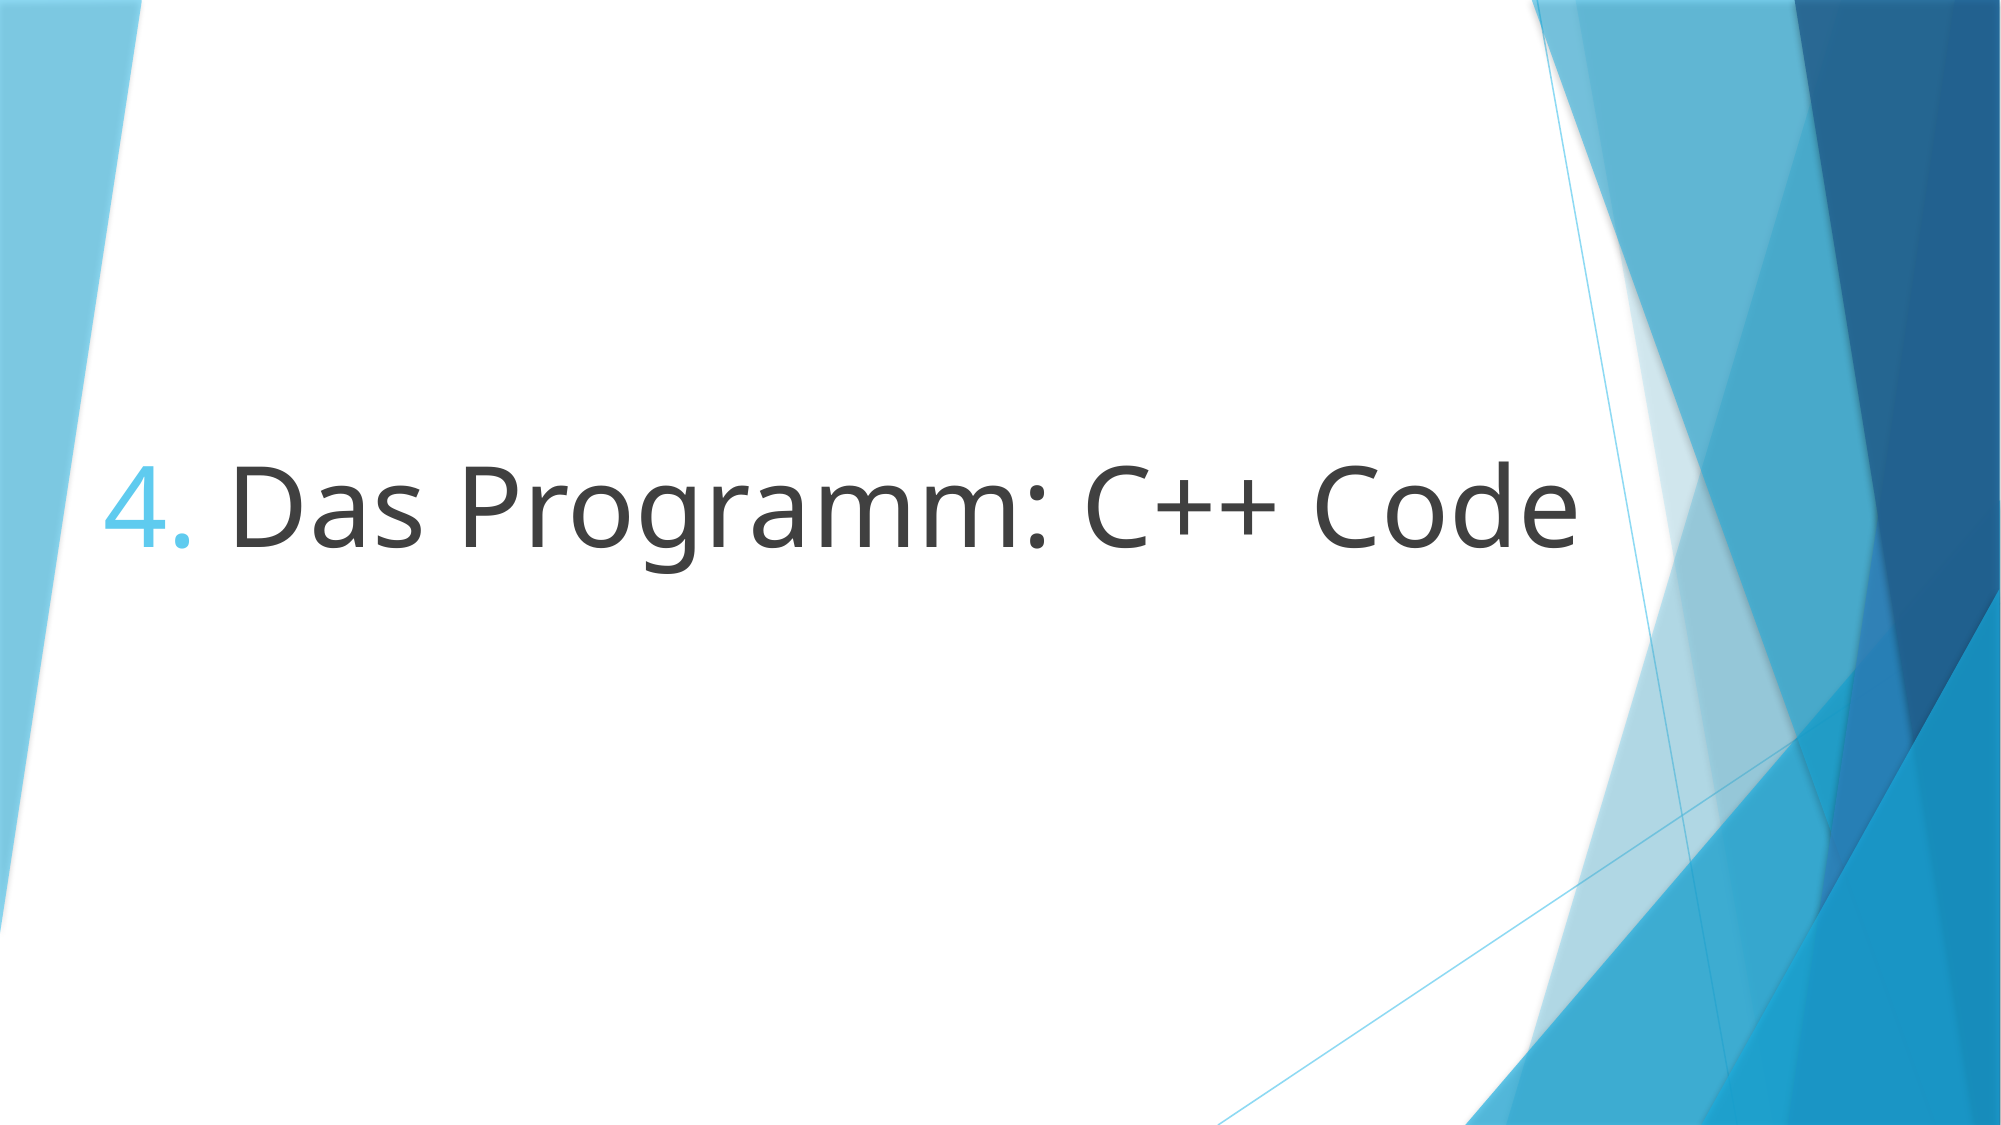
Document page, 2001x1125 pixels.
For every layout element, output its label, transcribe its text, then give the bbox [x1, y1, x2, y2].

title 4. Das Programm: C++ Code [87, 427, 1599, 698]
